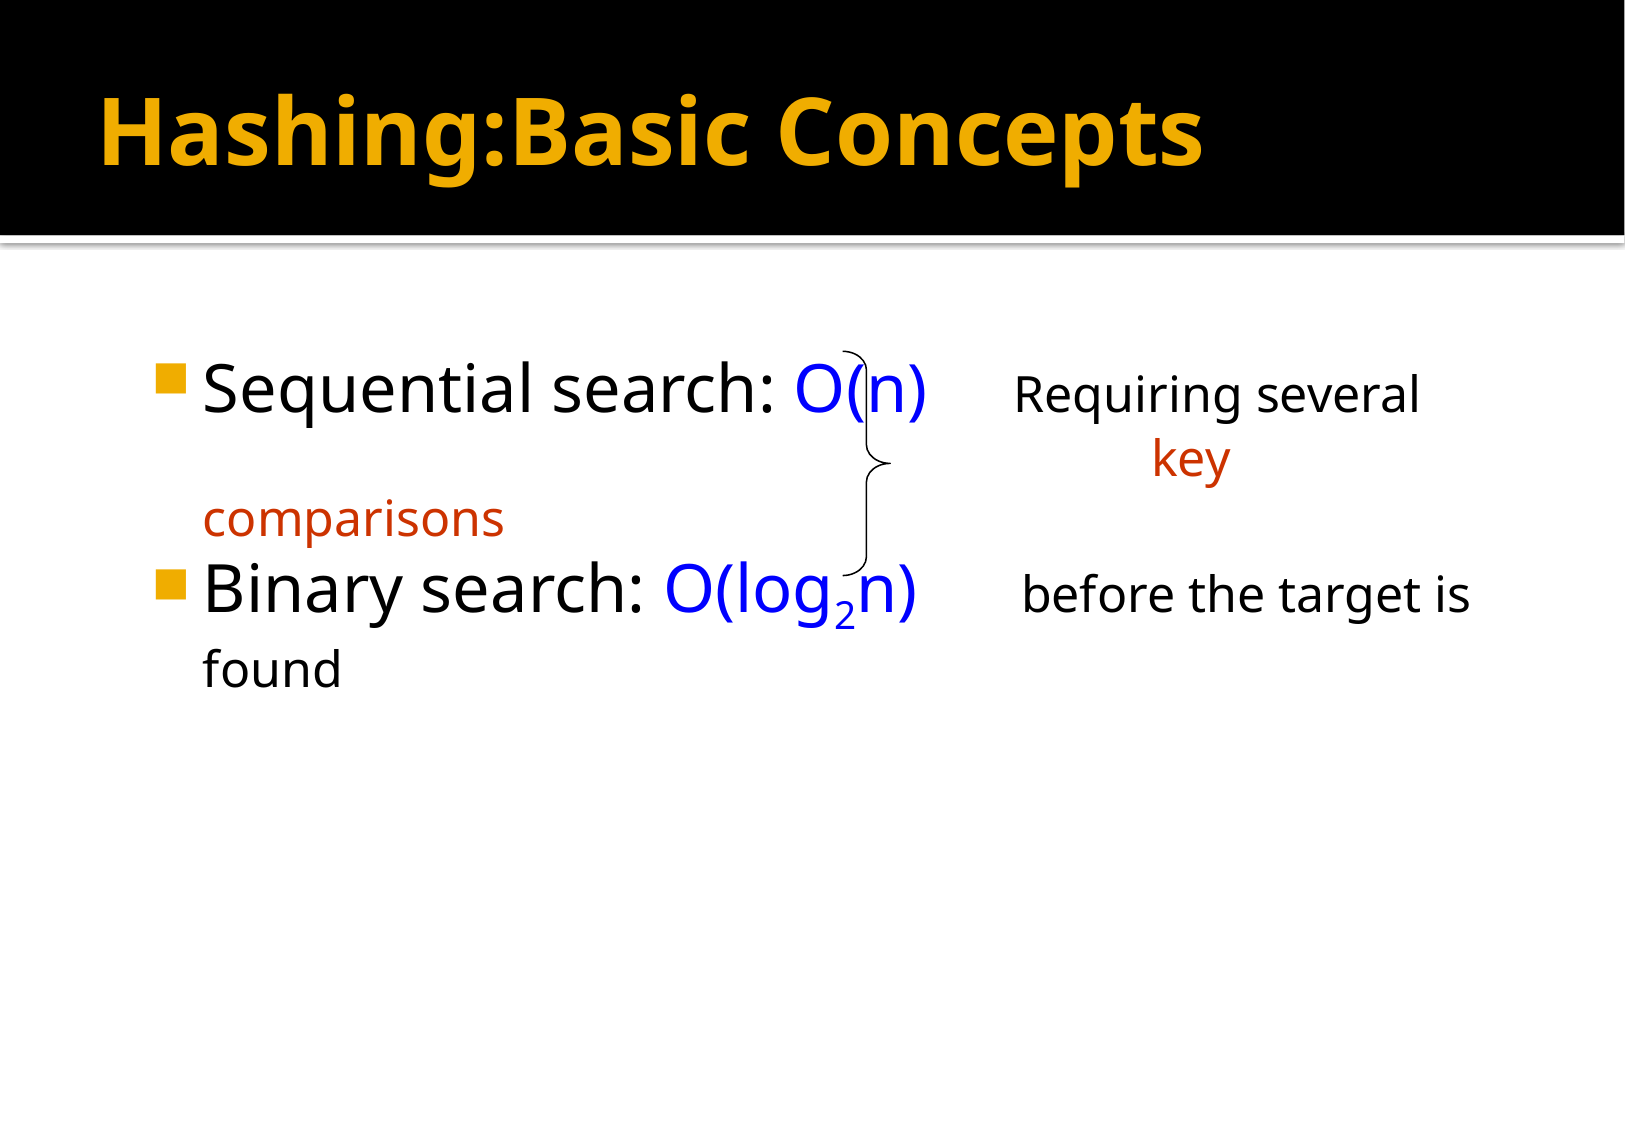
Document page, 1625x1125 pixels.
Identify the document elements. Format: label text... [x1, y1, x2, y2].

title Hashing:Basic Concepts [81, 25, 1544, 231]
text_box [842, 351, 891, 576]
list Sequential search: O(n) Requiring several key comparisons Binary search: O(log2n) before the target is found [121, 331, 1510, 825]
